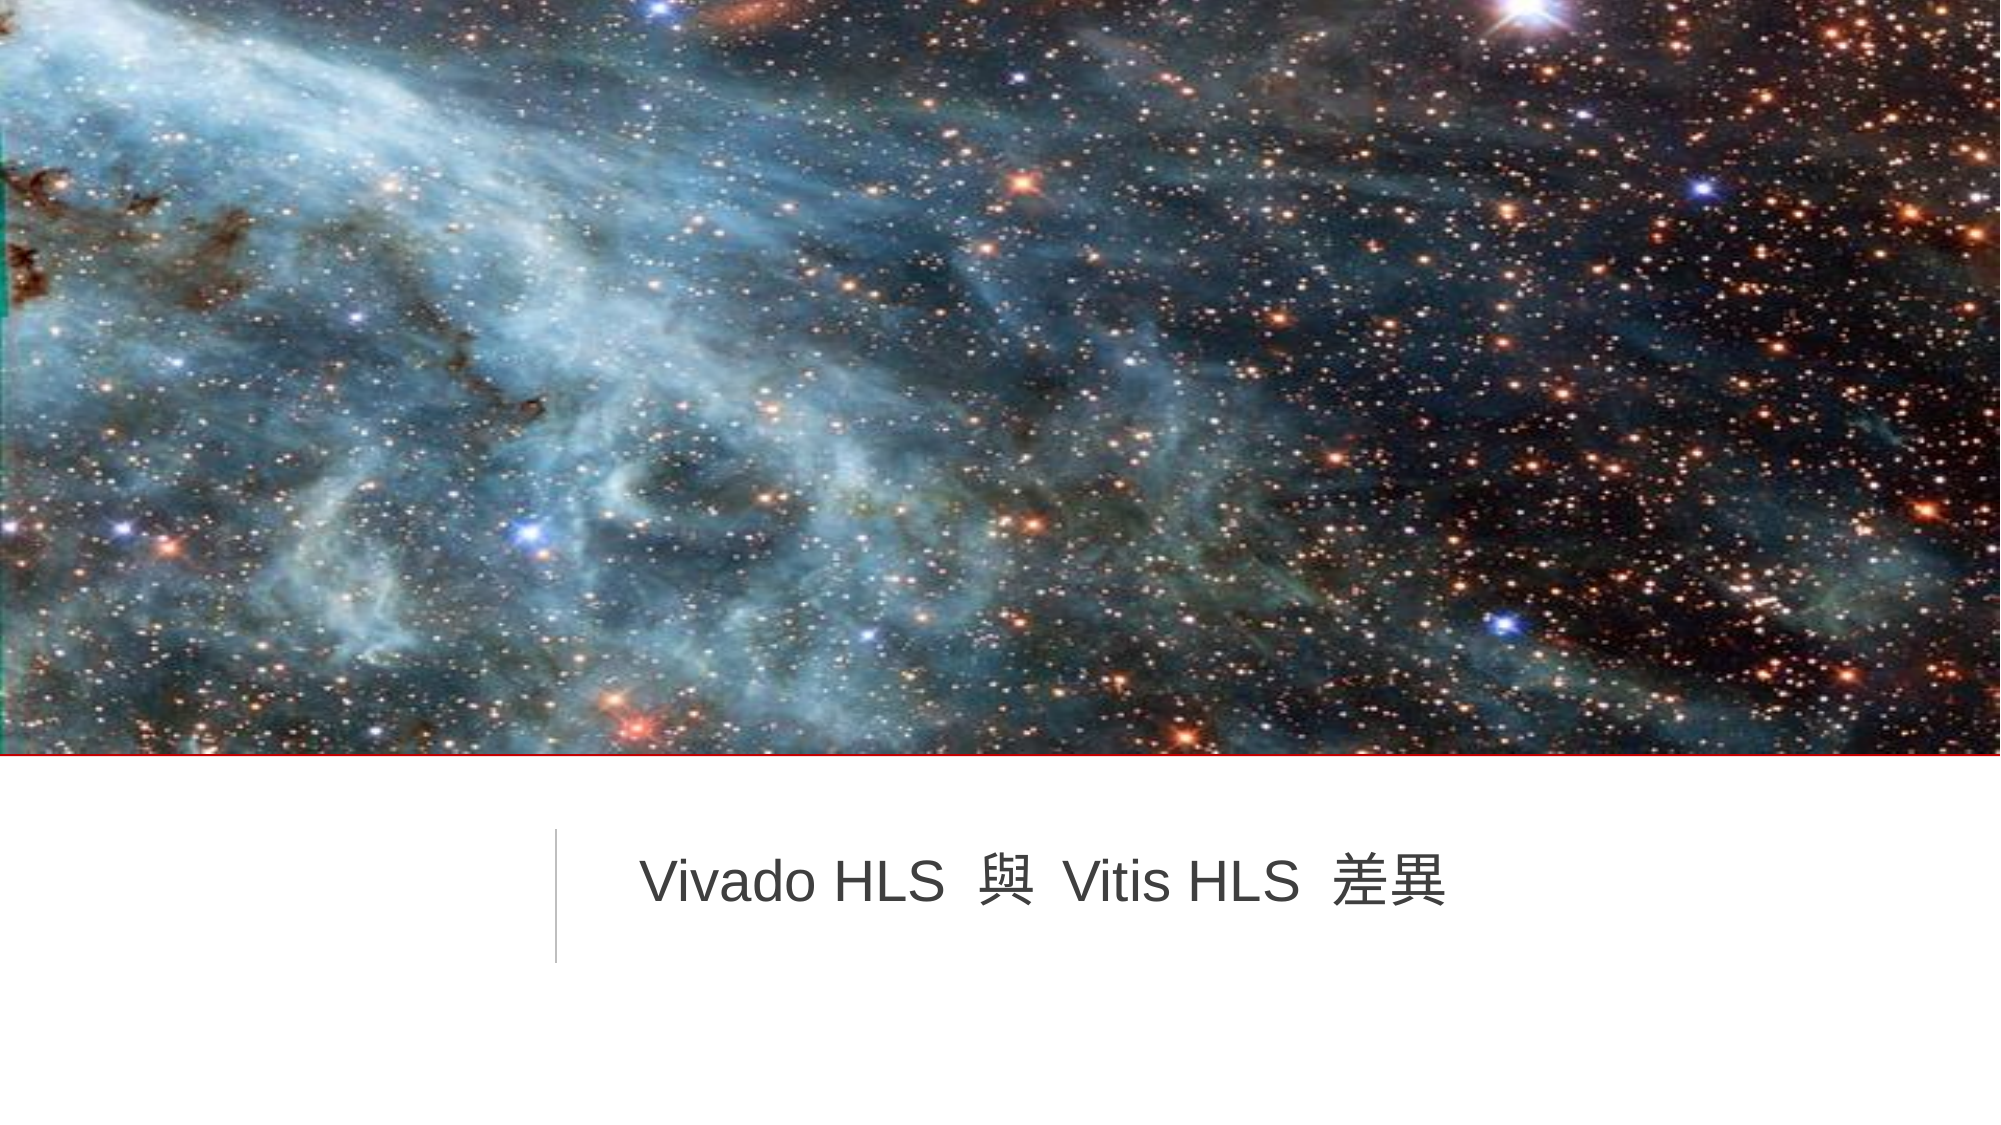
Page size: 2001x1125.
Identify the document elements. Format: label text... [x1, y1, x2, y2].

picture [0, 0, 2000, 754]
list Vivado HLS 與 Vitis HLS 差異 [624, 829, 1975, 1050]
